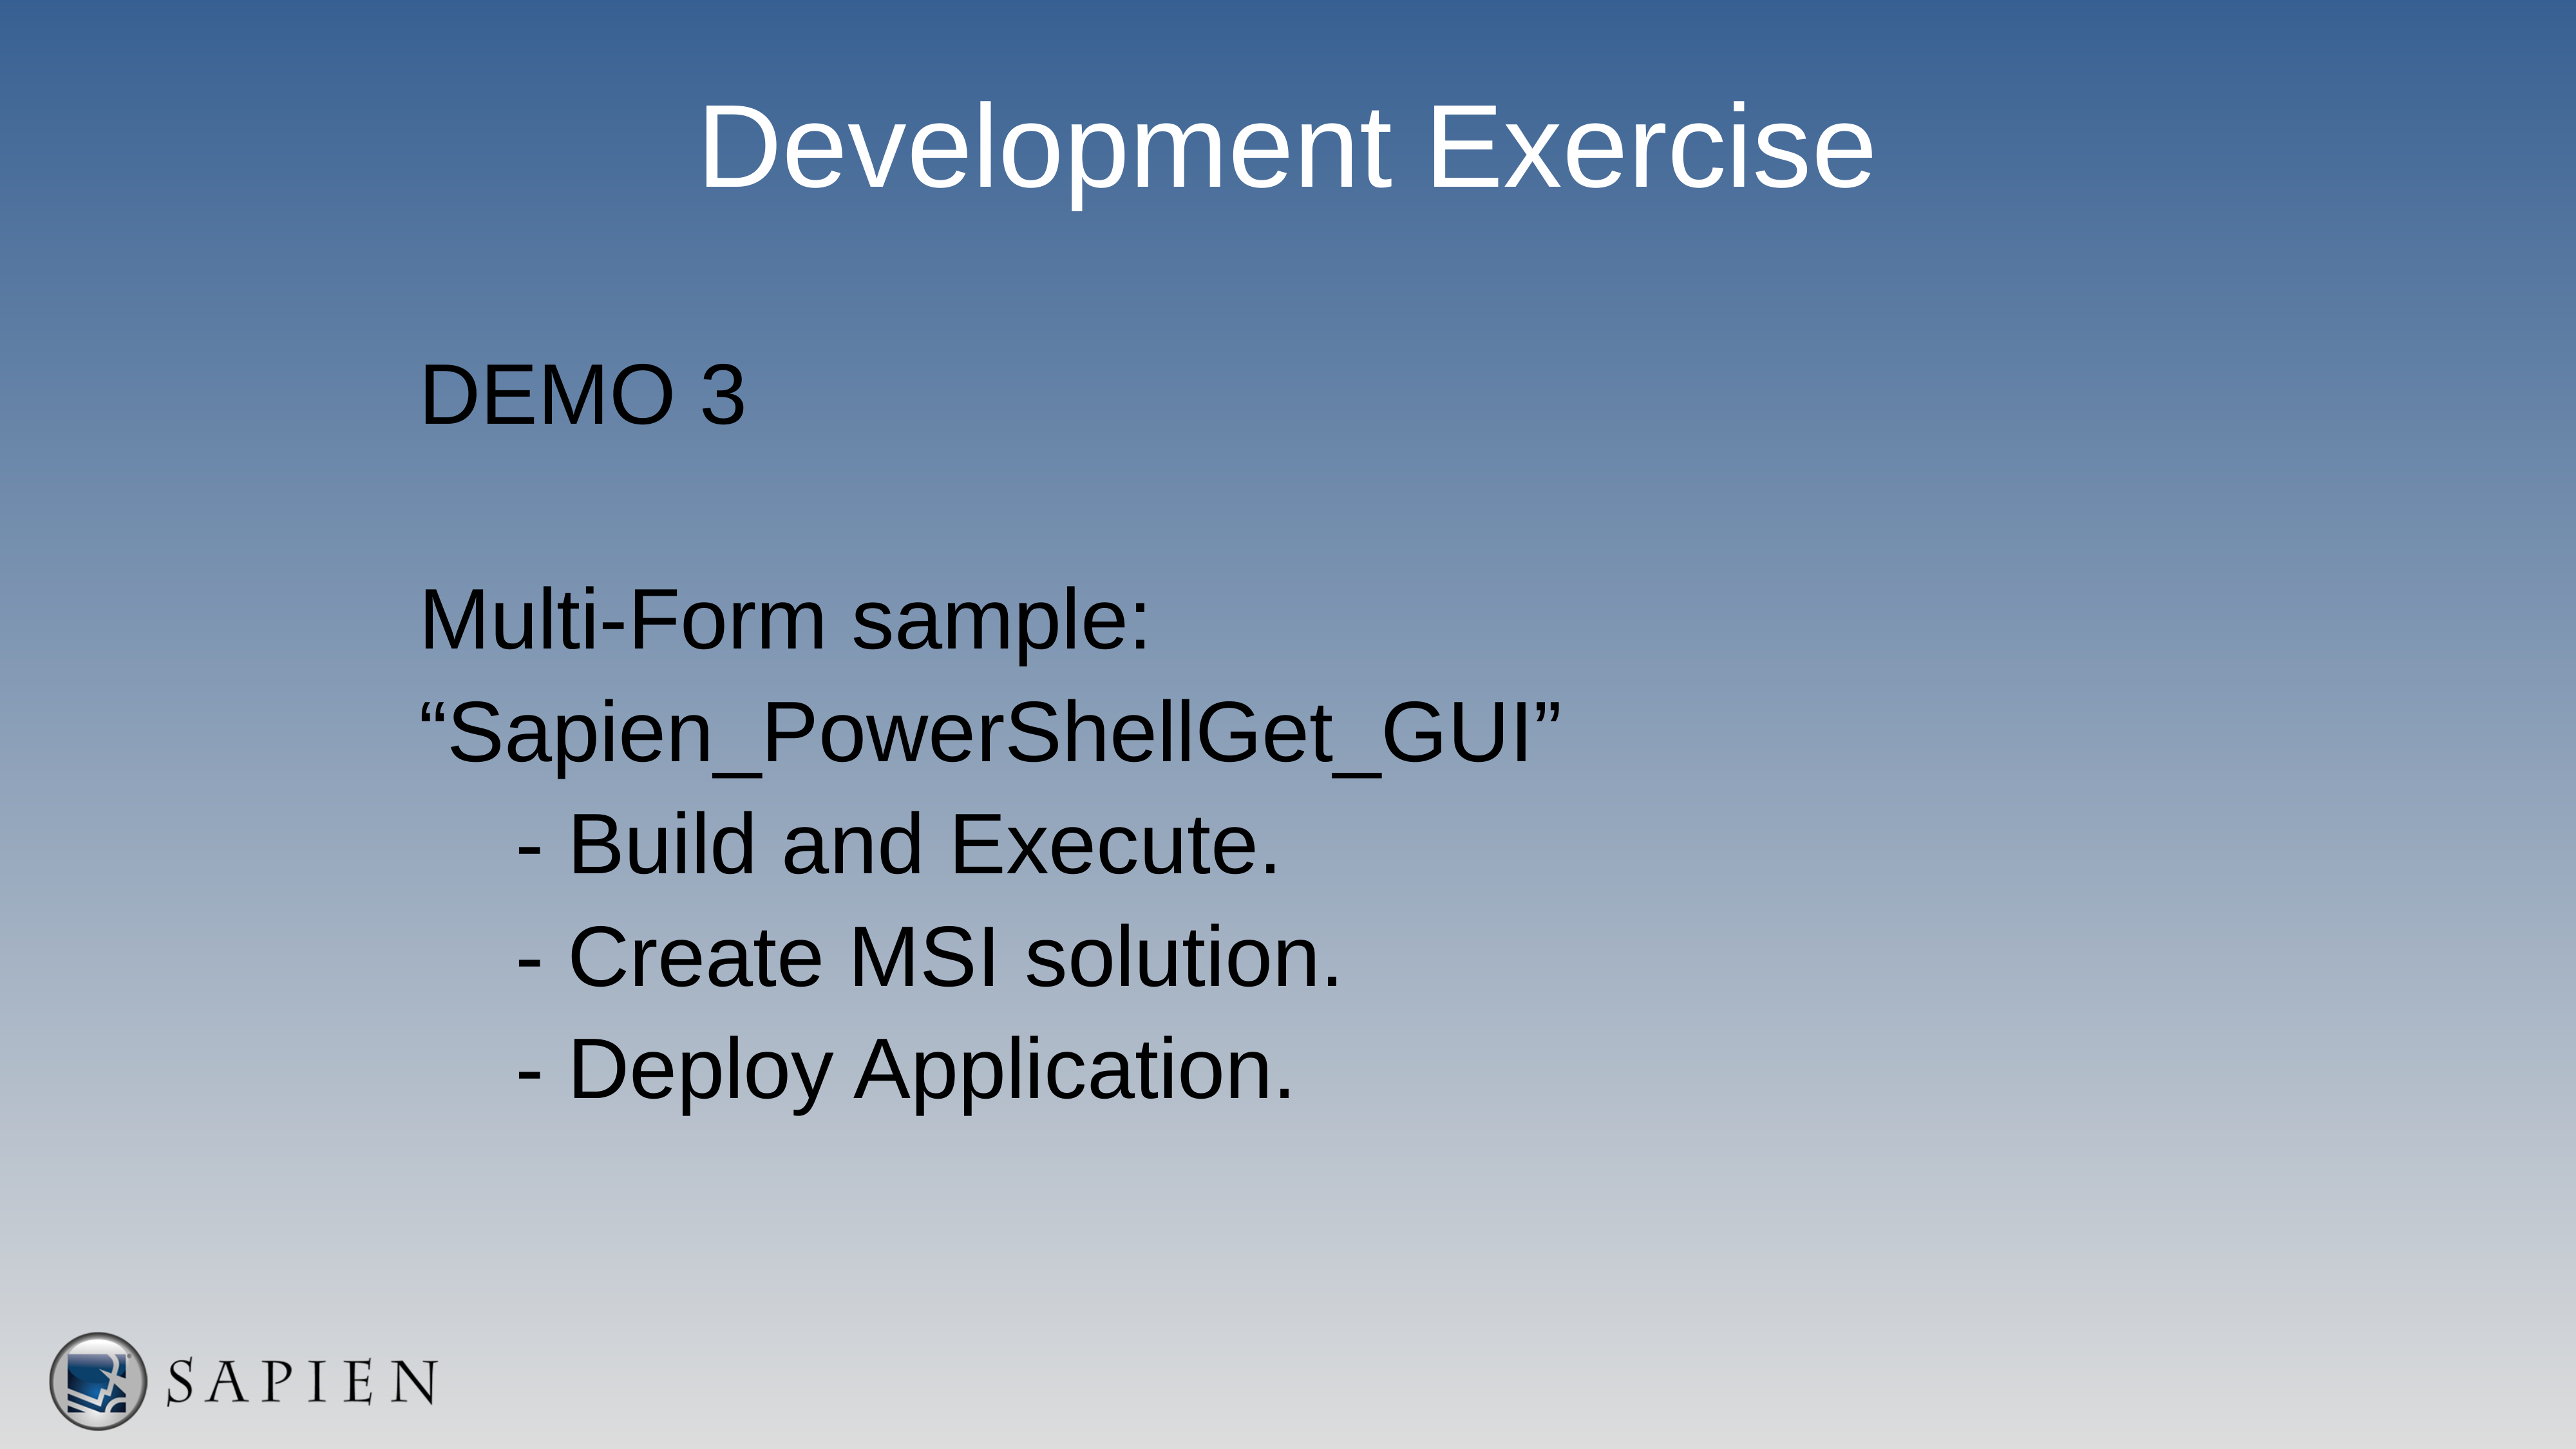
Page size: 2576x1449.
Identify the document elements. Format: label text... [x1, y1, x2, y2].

picture [38, 1324, 418, 1439]
list DEMO 3 Multi-Form sample: “Sapien_PowerShellGet_GUI” - Build and Execute. - Create MSI solution. - Deploy Application. [418, 337, 2158, 1449]
title Development Exercise [418, 57, 2158, 337]
